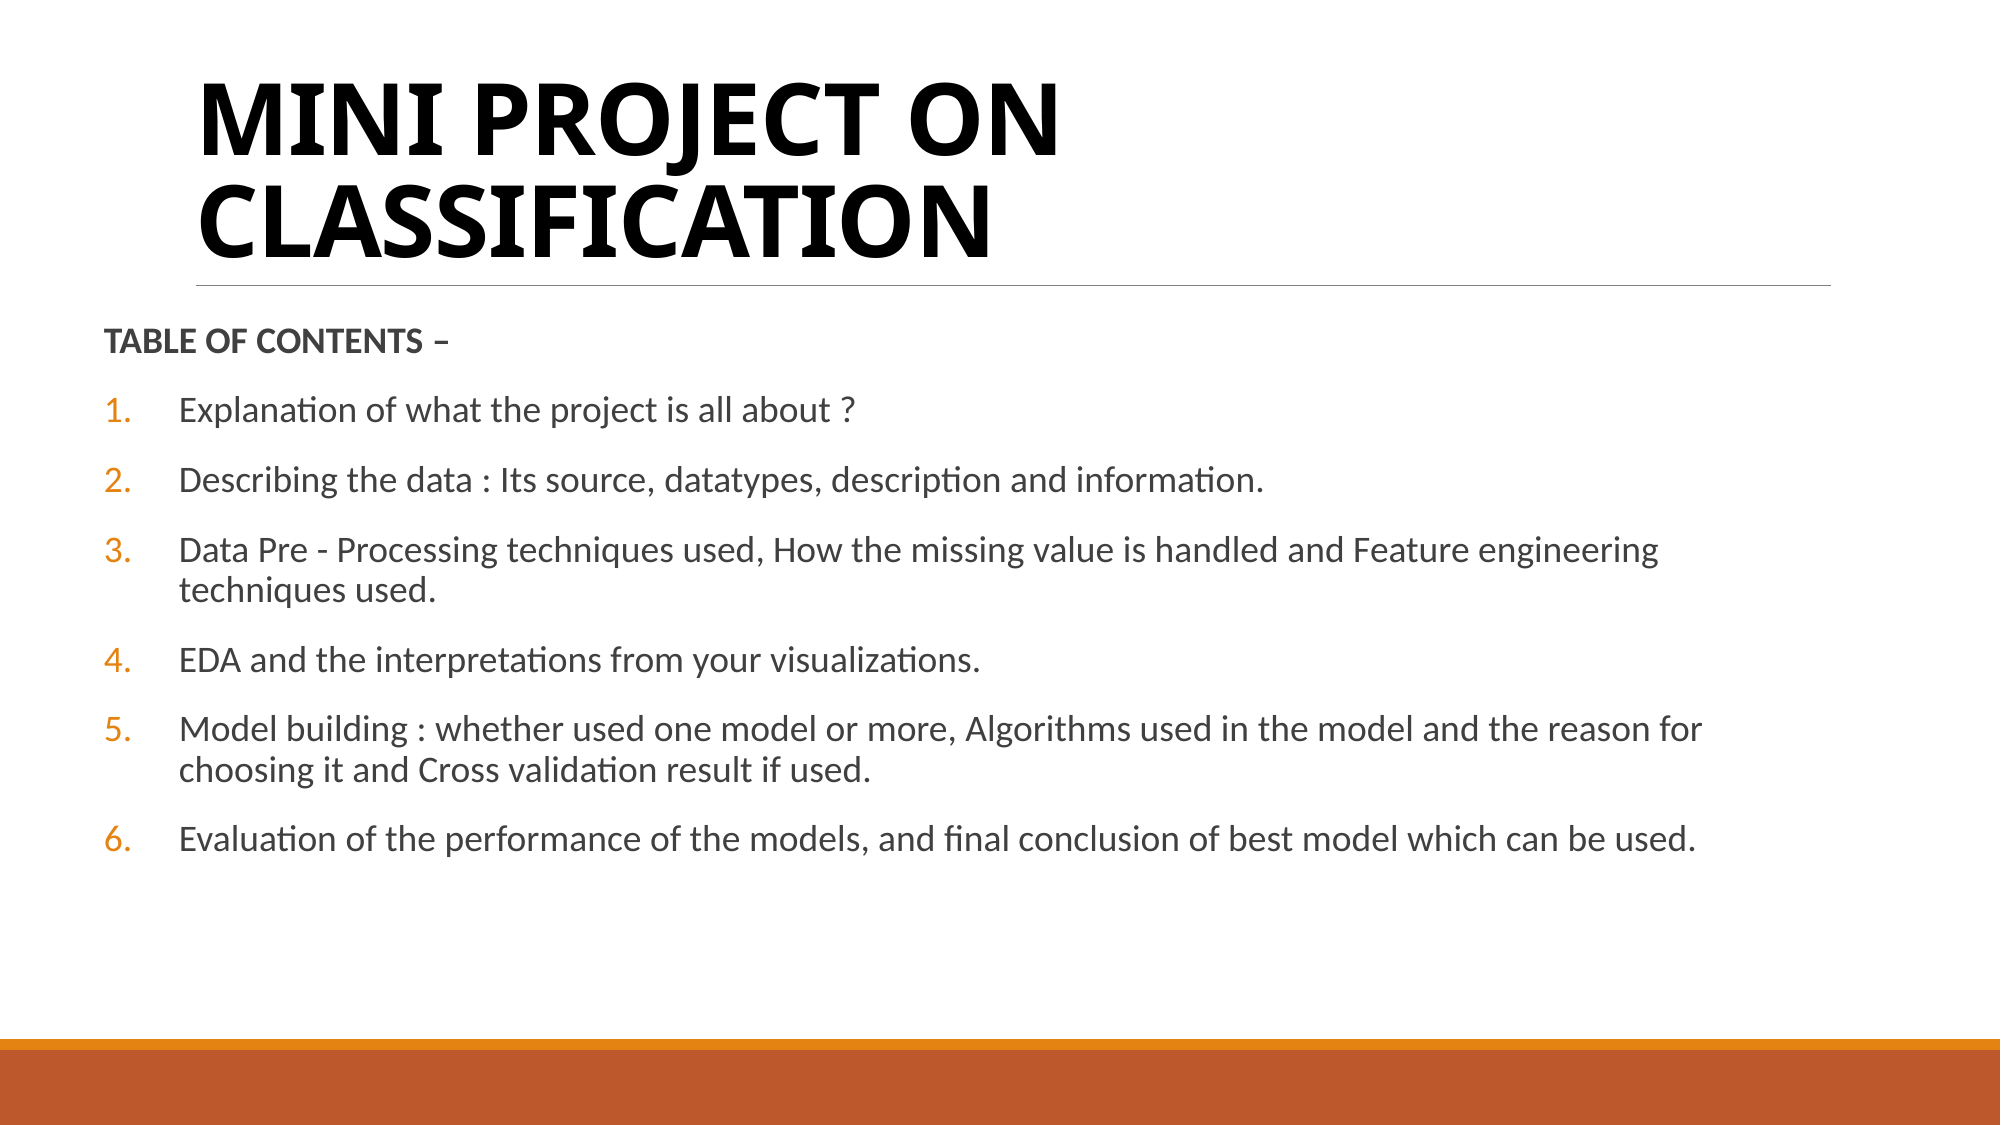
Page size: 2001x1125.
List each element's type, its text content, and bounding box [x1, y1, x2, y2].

list TABLE OF CONTENTS – Explanation of what the project is all about ? Describing the data : Its source, datatypes, description and information. Data Pre - Processing techniques used, How the missing value is handled and Feature engineering techniques used. EDA and the interpretations from your visualizations. Model building : whether used one model or more, Algorithms used in the model and the reason for choosing it and Cross validation result if used. Evaluation of the performance of the models, and final conclusion of best model which can be used. [103, 313, 1770, 1002]
title MINI PROJECT ON CLASSIFICATION [180, 47, 1830, 285]
